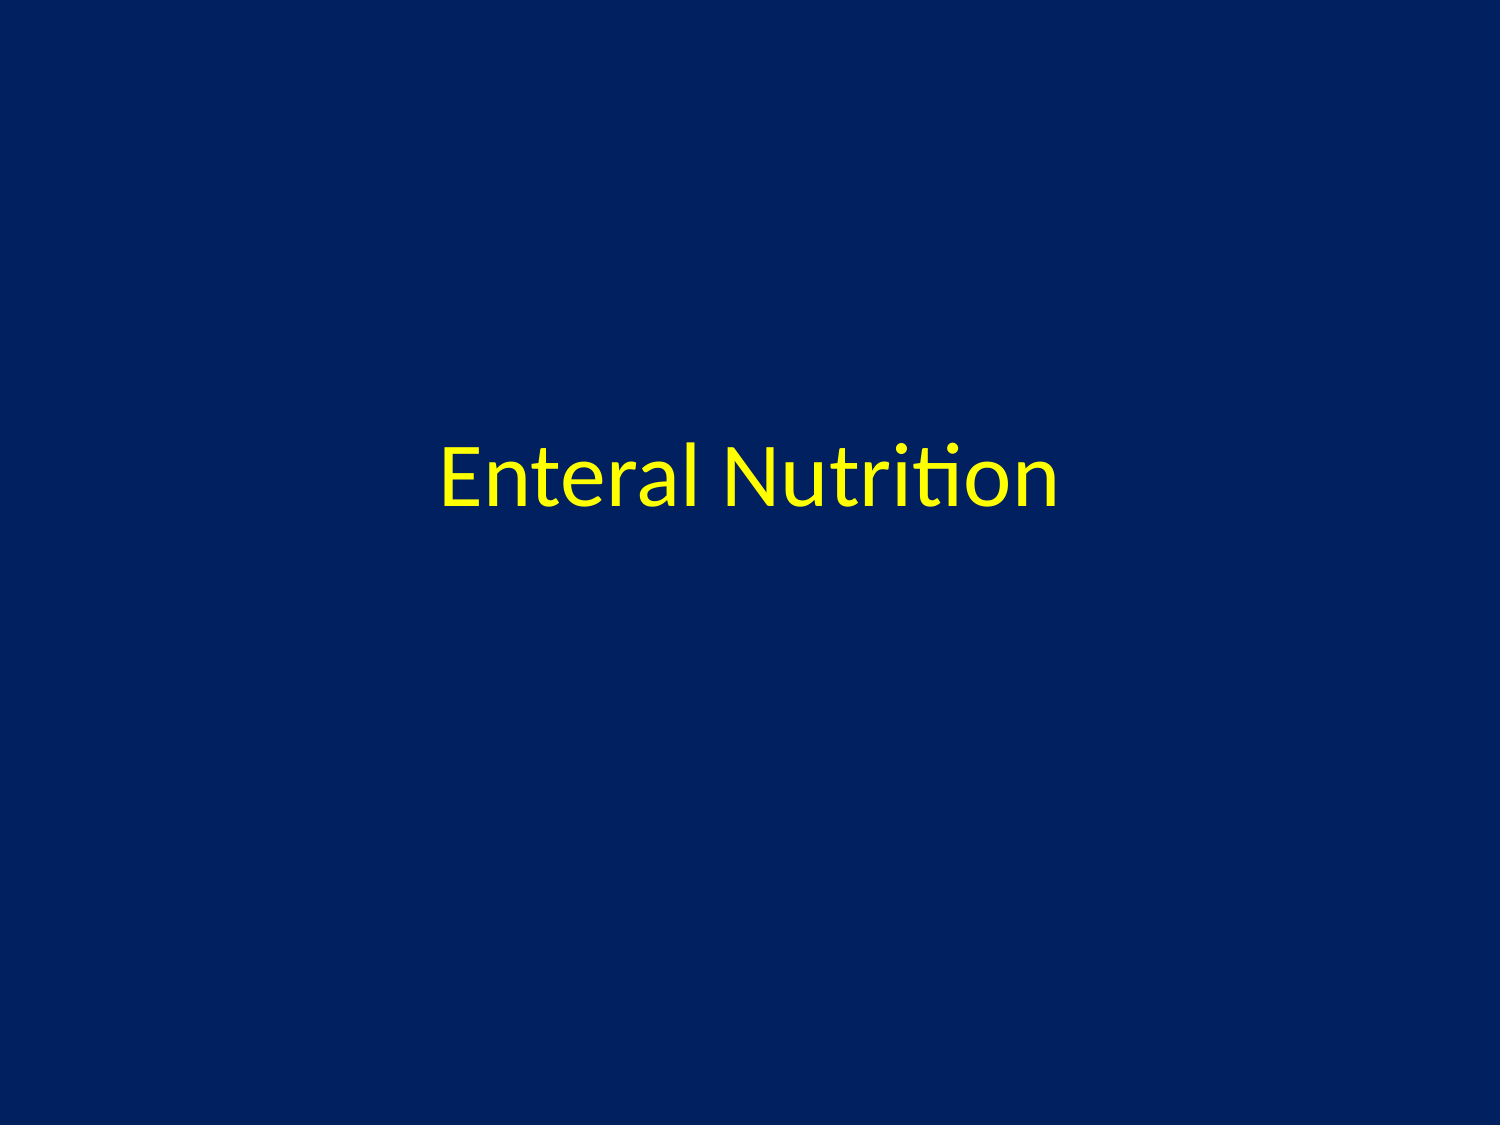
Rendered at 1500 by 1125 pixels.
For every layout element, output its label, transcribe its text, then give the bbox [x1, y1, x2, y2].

title Enteral Nutrition [112, 349, 1388, 591]
